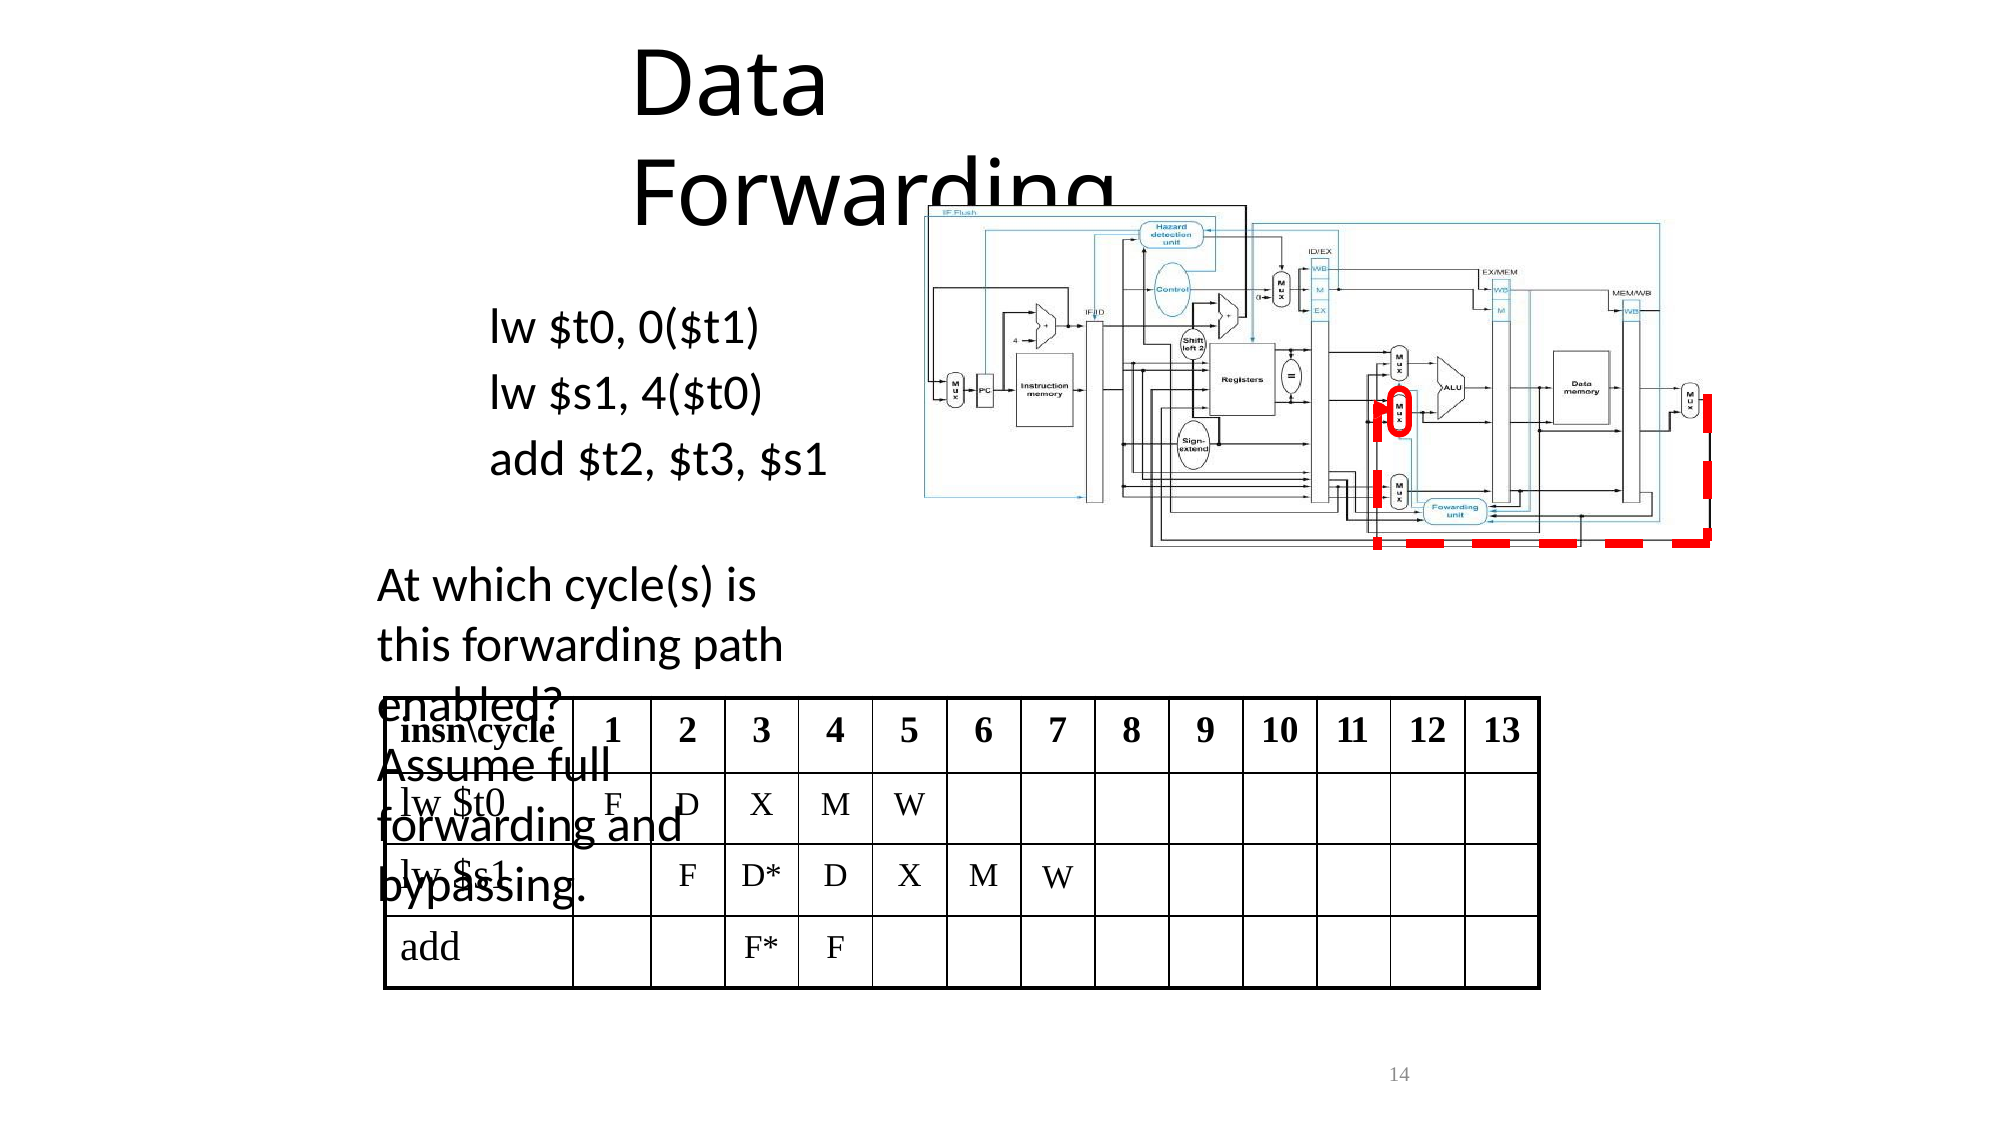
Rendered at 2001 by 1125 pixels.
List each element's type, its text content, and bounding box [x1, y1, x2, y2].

table_cell [1419, 917, 1464, 986]
table_cell [1466, 917, 1537, 986]
table_cell F [652, 845, 724, 915]
table_header 11 [1318, 700, 1390, 772]
table_cell [1022, 774, 1094, 843]
table_header 2 [652, 700, 724, 772]
table_header 12 [1391, 700, 1464, 772]
table_cell [1419, 774, 1464, 843]
table_cell [948, 917, 1020, 986]
table_header 3 [726, 700, 798, 772]
table_header 10 [1244, 700, 1316, 772]
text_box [924, 205, 1713, 551]
text_box lw $t0, 0($t1) lw $s1, 4($t0) add $t2, $t3, $s1 At which cycle(s) is this forwarding path enabled? Assume full forwarding and bypassing. [374, 285, 1380, 912]
table_cell [652, 917, 724, 986]
table_cell D* [726, 845, 798, 915]
table_cell W [1022, 845, 1094, 915]
table_header insn\cycle [387, 700, 572, 772]
table_cell D [652, 774, 724, 843]
table_header 4 [799, 700, 872, 772]
slide_number 14 [1382, 747, 1419, 1125]
table_cell [873, 917, 946, 986]
table_cell M [799, 774, 872, 843]
table_cell [1318, 845, 1382, 915]
table_cell lw $t0 [387, 774, 572, 843]
table_cell [1244, 845, 1316, 915]
table_cell [1318, 917, 1382, 986]
table_header 8 [1096, 700, 1168, 772]
table_cell [1244, 917, 1316, 986]
table_cell X [726, 774, 798, 843]
table_header 9 [1170, 700, 1242, 772]
table_cell [1170, 774, 1242, 843]
table_cell [1466, 774, 1537, 843]
table_cell add [387, 917, 572, 986]
table_cell F* [726, 917, 798, 986]
table_header 1 [574, 700, 650, 772]
table_cell [1419, 845, 1464, 915]
table_cell X [873, 845, 946, 915]
table_header 7 [1022, 700, 1094, 772]
table_cell M [948, 845, 1020, 915]
table_cell [574, 917, 650, 986]
table_cell F [799, 917, 872, 986]
table_cell [1096, 774, 1168, 843]
table_cell F [574, 774, 650, 843]
table_cell D [799, 845, 872, 915]
table_cell [1466, 845, 1537, 915]
title Data Forwarding [627, 21, 1248, 244]
table_cell [1096, 845, 1168, 915]
table_cell [948, 774, 1020, 843]
table_cell [1022, 917, 1094, 986]
table_header 5 [873, 700, 946, 772]
table_header 13 [1466, 700, 1537, 772]
table_cell lw $s1 [387, 845, 572, 915]
table_header 6 [948, 700, 1020, 772]
table_cell [1170, 917, 1242, 986]
table_cell [1318, 774, 1382, 843]
table_cell [1096, 917, 1168, 986]
table_cell [1244, 774, 1316, 843]
table_cell [574, 845, 650, 915]
table_cell W [873, 774, 946, 843]
table_cell [1170, 845, 1242, 915]
